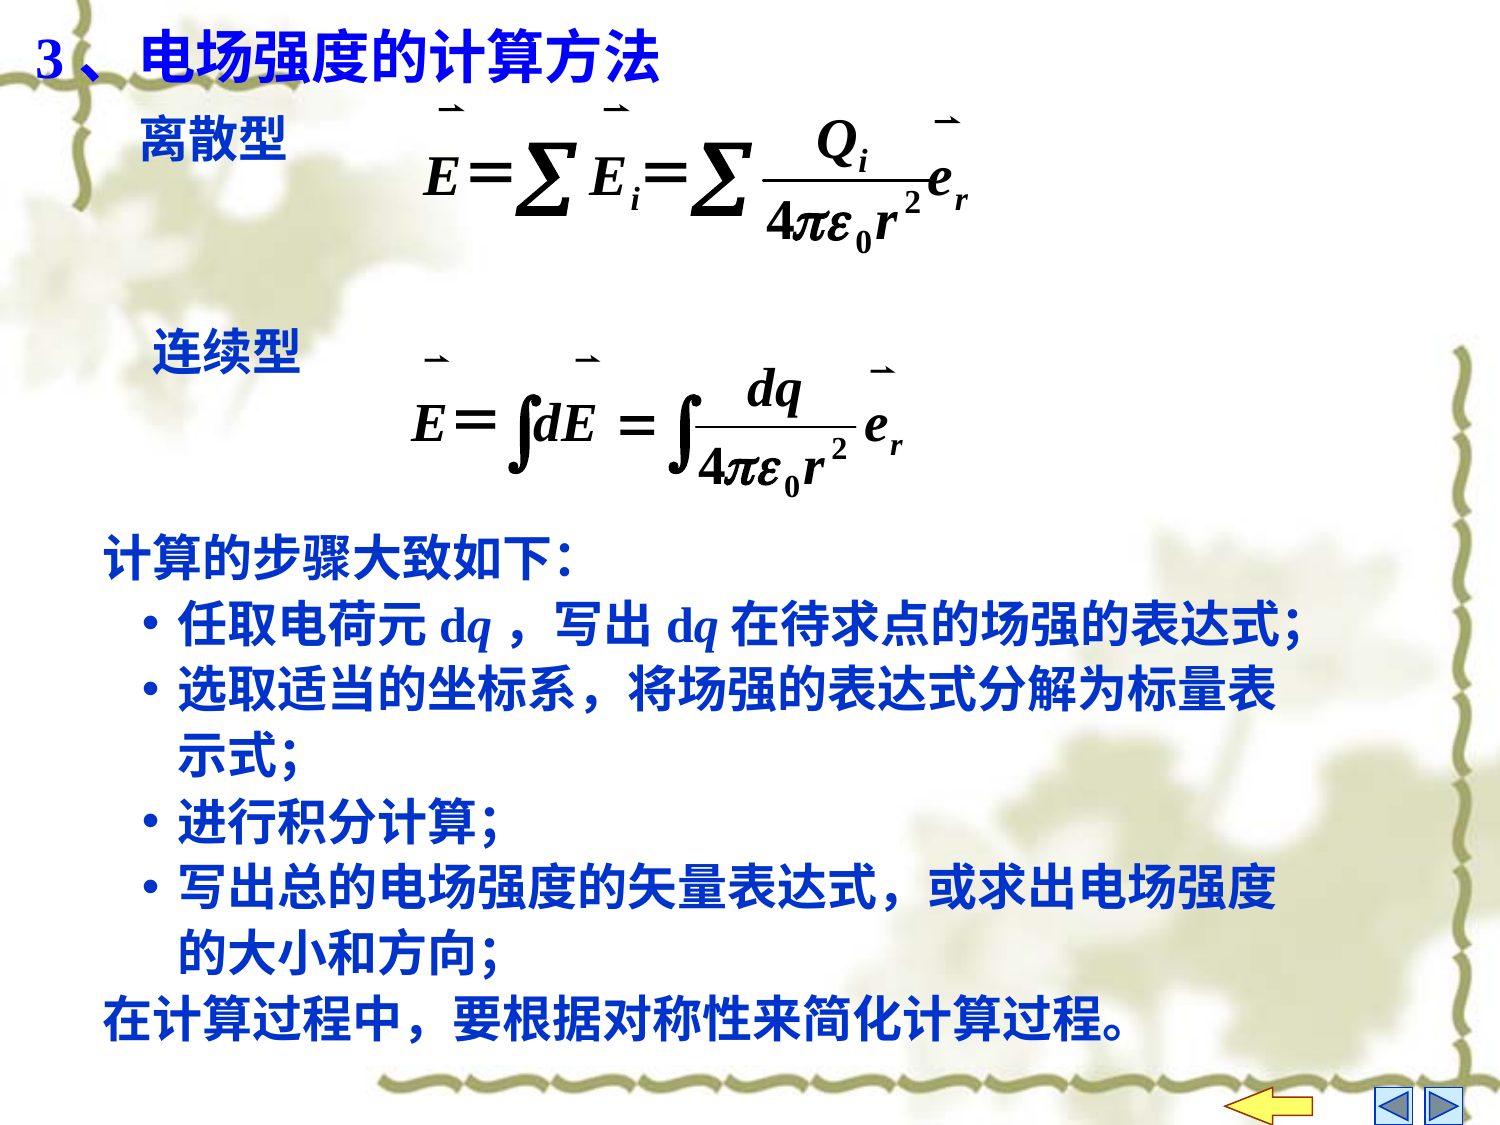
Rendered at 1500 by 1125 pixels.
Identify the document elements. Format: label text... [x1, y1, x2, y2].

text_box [399, 349, 921, 511]
picture [0, 0, 1500, 1125]
text_box 计算的步骤大致如下： 任取电荷元dq，写出dq在待求点的场强的表达式； 选取适当的坐标系，将场强的表达式分解为标量表示式； 进行积分计算； 写出总的电场强度的矢量表达式，或求出电场强度的大小和方向； 在计算过程中，要根据对称性来简化计算过程。 [87, 512, 1328, 1056]
text_box 3、电场强度的计算方法 [21, 12, 677, 98]
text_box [412, 99, 980, 268]
text_box 离散型 [123, 99, 304, 176]
text_box 连续型 [138, 312, 318, 388]
